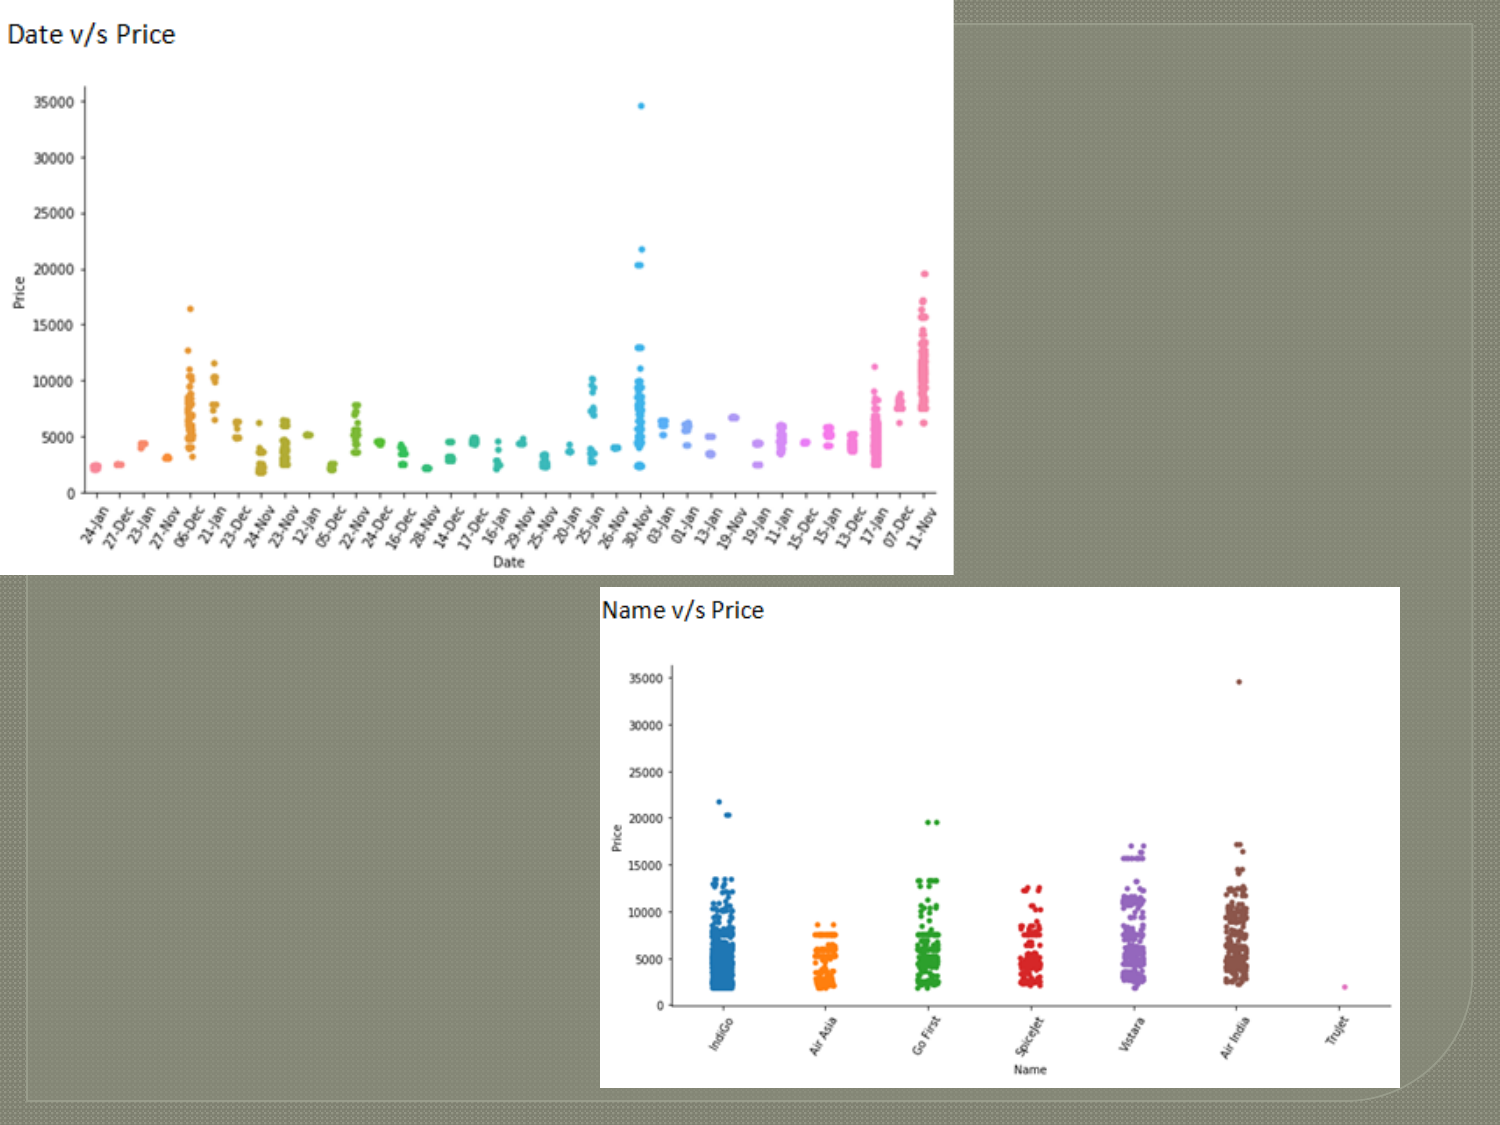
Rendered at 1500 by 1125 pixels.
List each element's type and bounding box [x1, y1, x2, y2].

picture [599, 587, 1401, 1088]
picture [0, 0, 954, 576]
